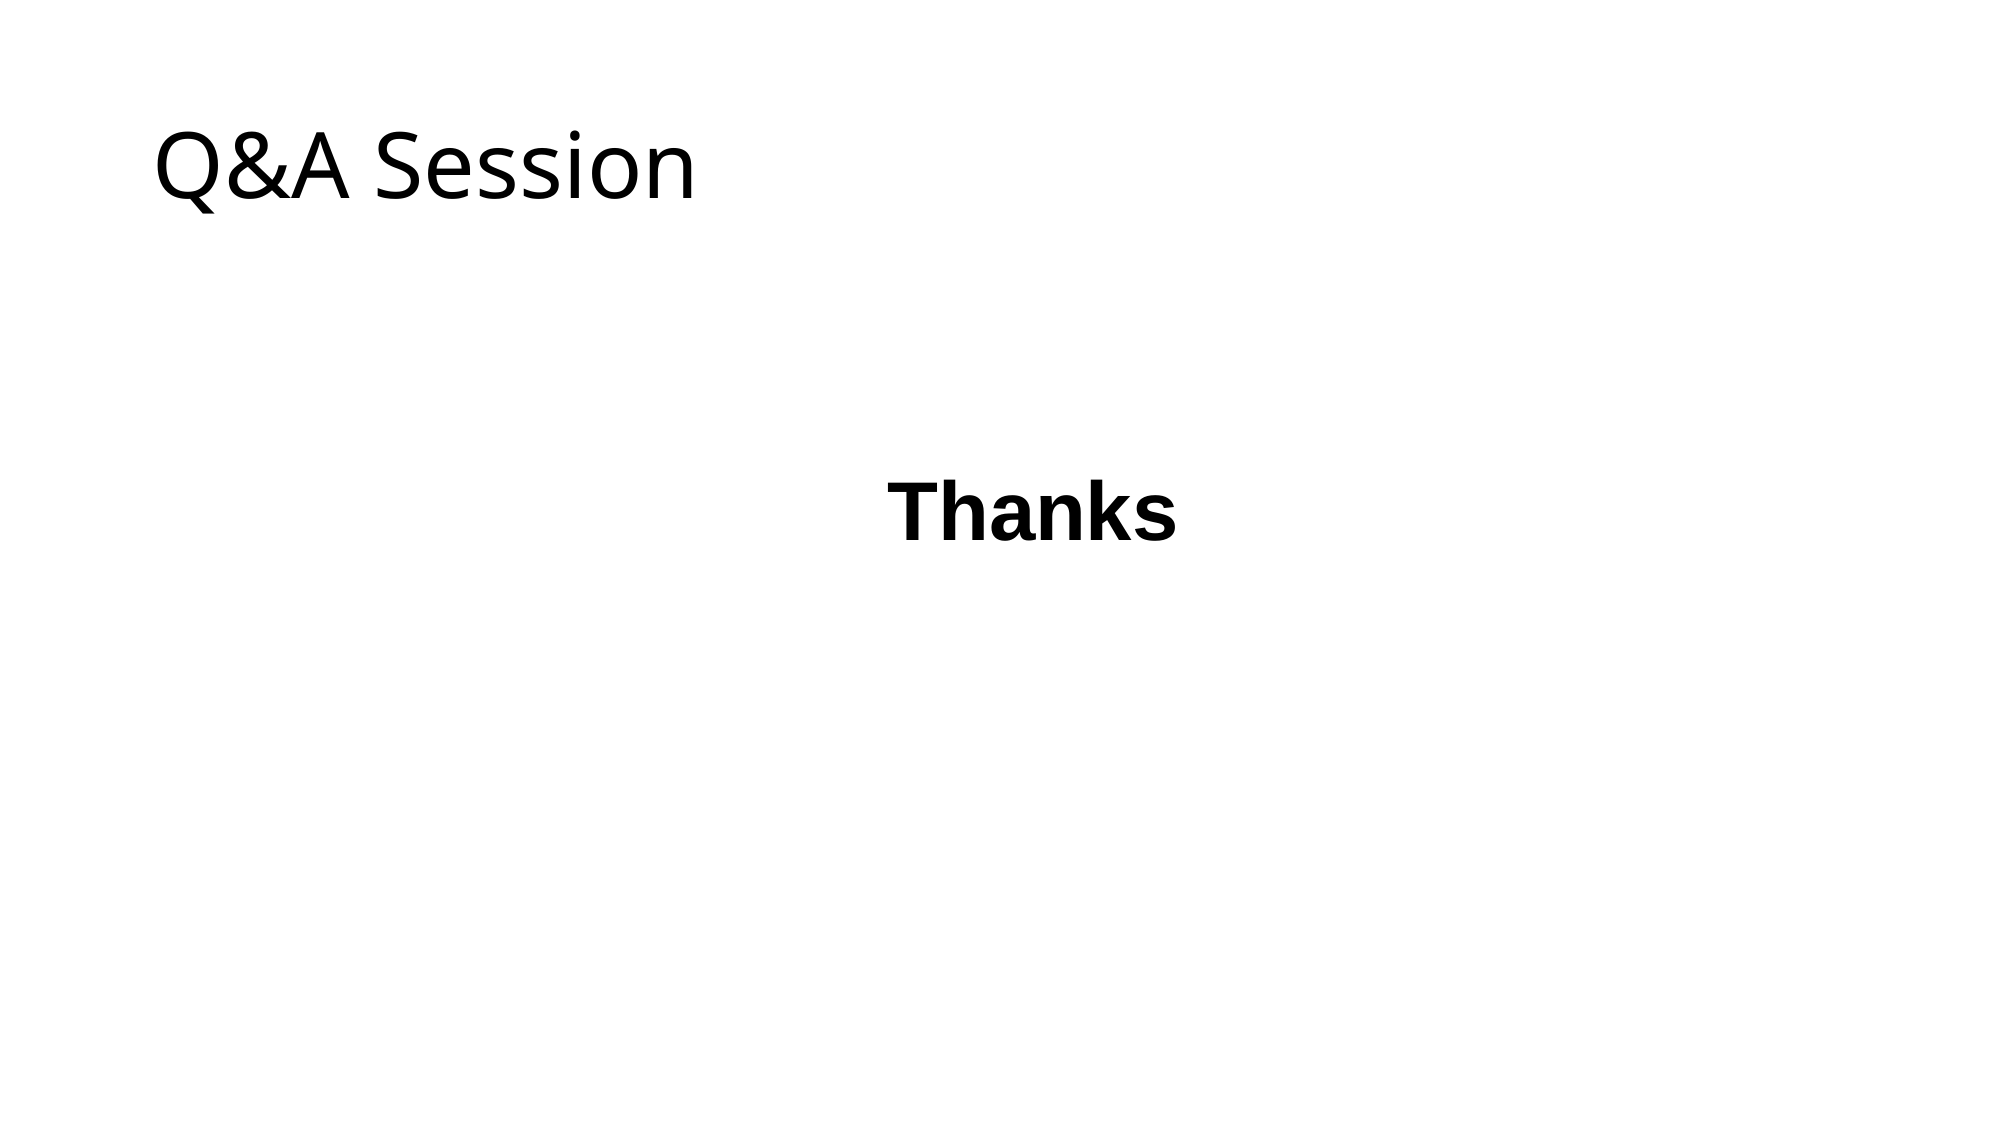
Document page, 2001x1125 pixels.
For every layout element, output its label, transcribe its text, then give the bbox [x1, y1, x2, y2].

title Q&A Session [137, 59, 1863, 278]
list Thanks [133, 350, 1859, 870]
